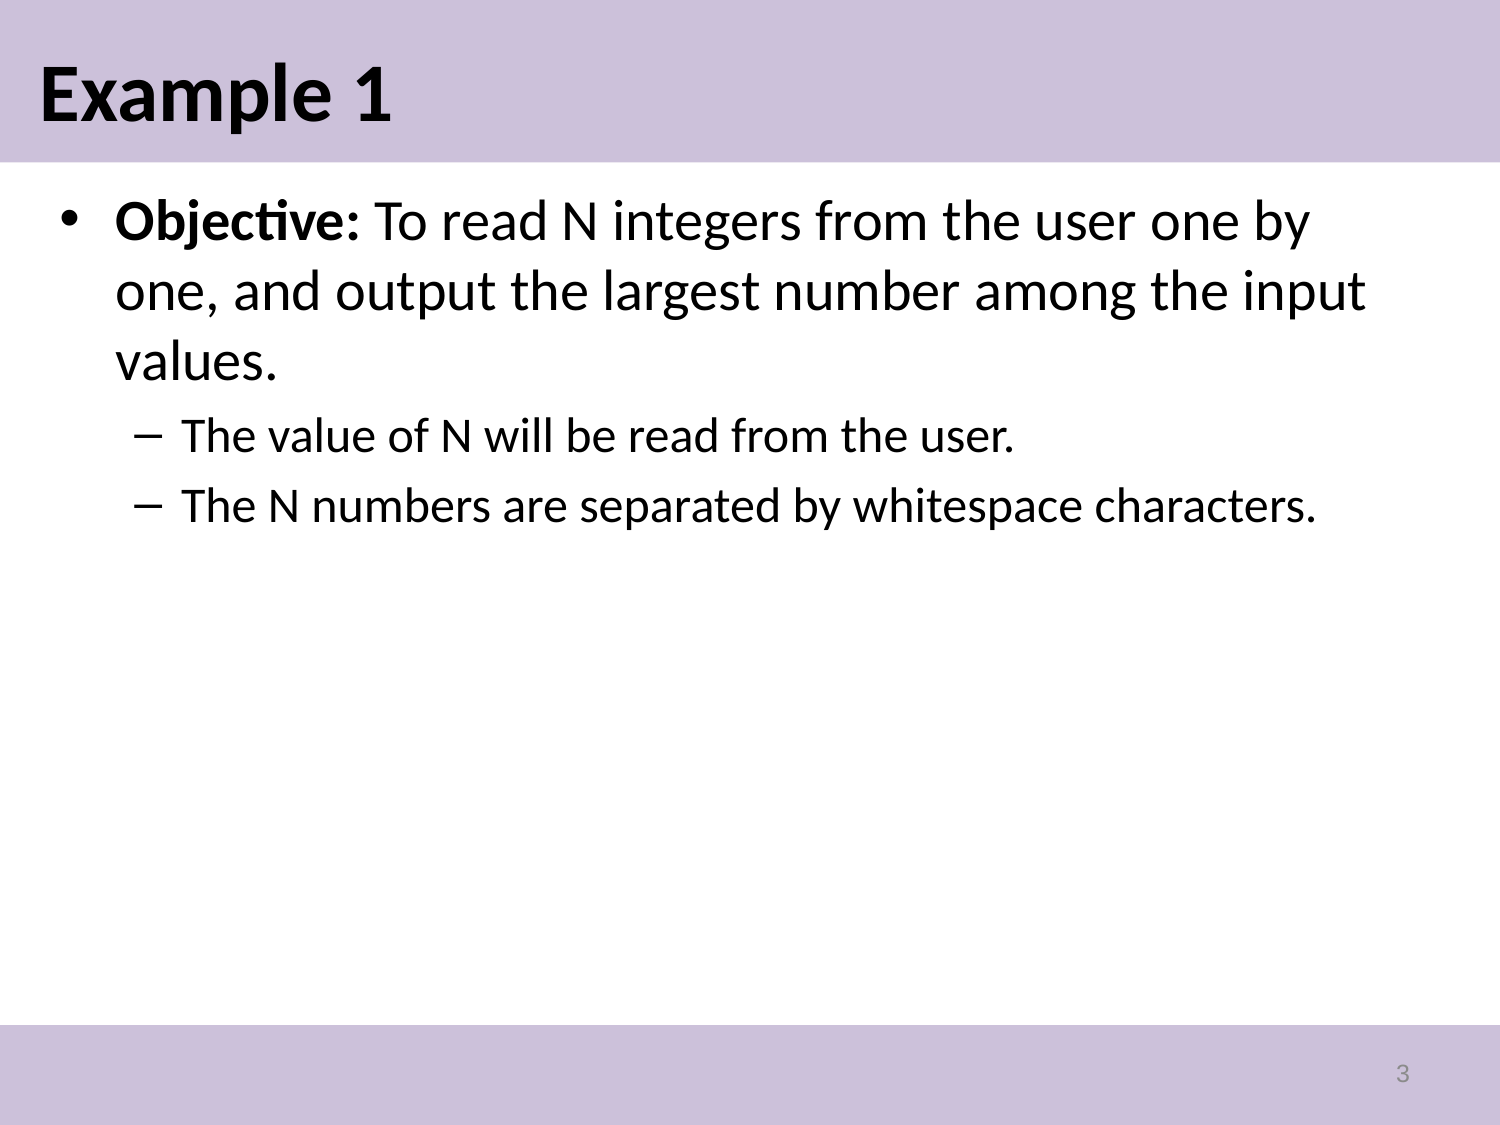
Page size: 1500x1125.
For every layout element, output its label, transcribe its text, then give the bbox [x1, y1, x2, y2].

slide_number 3 [1074, 1067, 1425, 1103]
title Example 1 [24, 27, 1475, 150]
list Objective: To read N integers from the user one by one, and output the largest number among the input values. The value of N will be read from the user. The N numbers are separated by whitespace characters. [44, 174, 1443, 1067]
